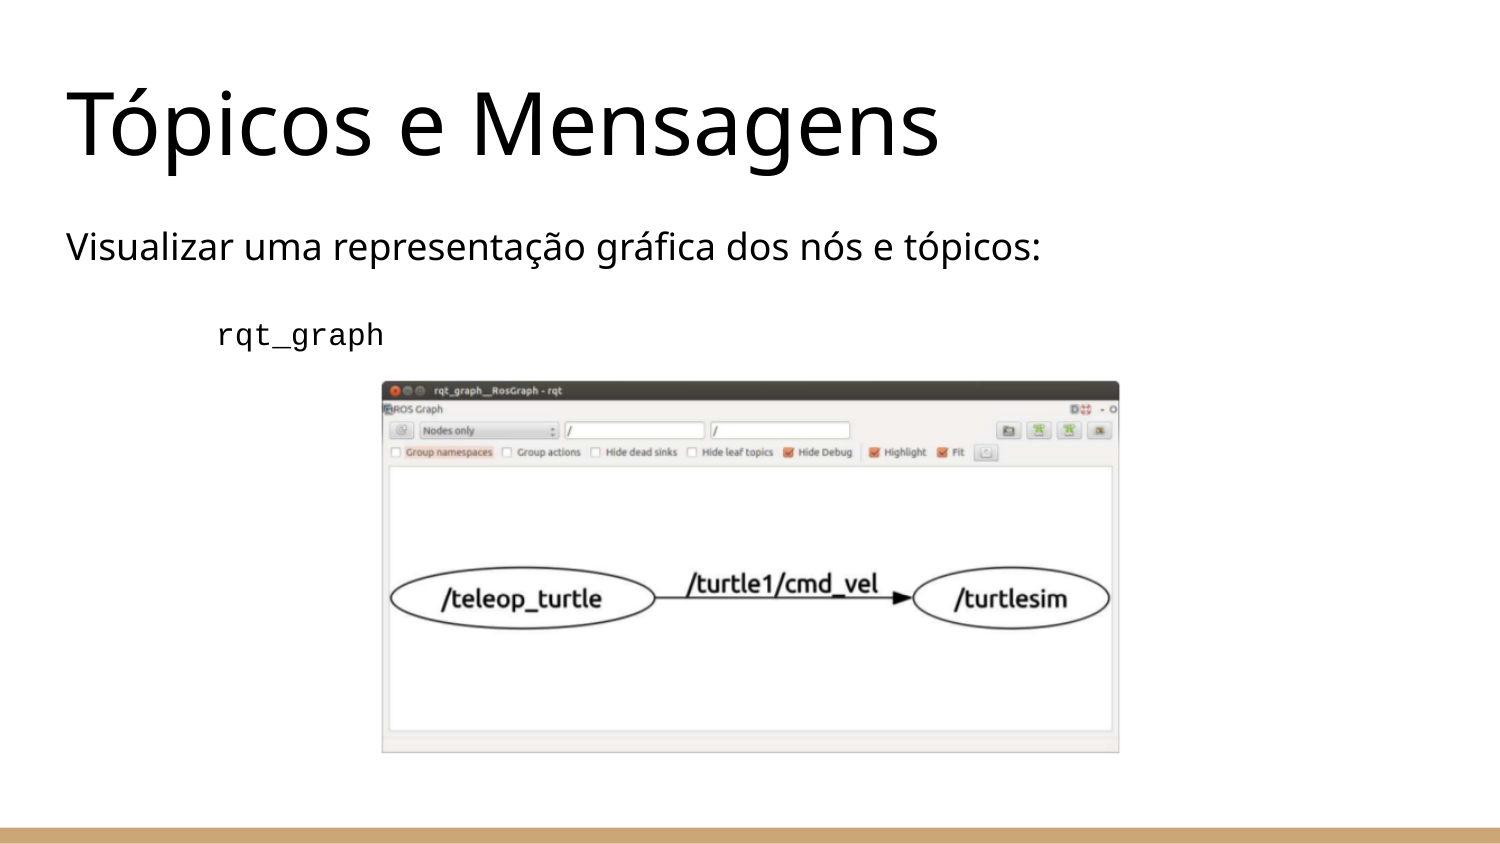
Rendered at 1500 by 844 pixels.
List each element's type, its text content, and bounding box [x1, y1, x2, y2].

picture [375, 373, 1125, 760]
title Tópicos e Mensagens [51, 51, 1449, 189]
list Visualizar uma representação gráfica dos nós e tópicos: rqt_graph [51, 200, 1449, 752]
